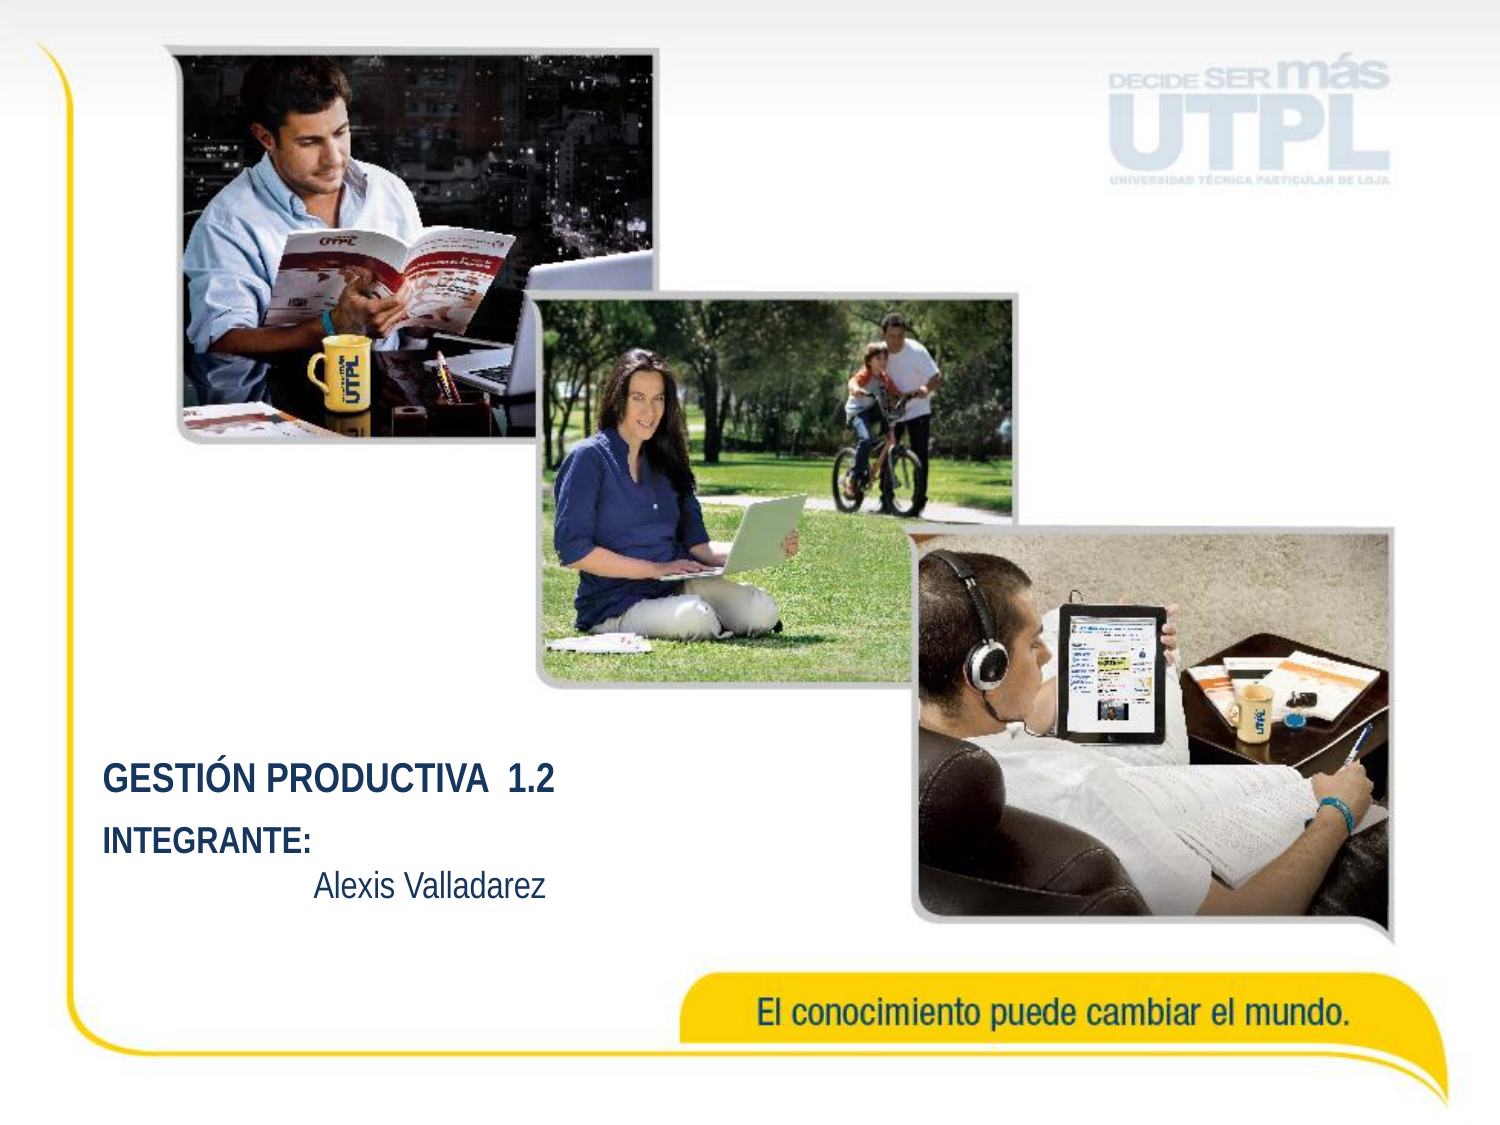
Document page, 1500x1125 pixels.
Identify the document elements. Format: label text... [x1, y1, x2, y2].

picture [0, 0, 1500, 1125]
text_box GESTIÓN PRODUCTIVA 1.2 INTEGRANTE: Alexis Valladarez [87, 743, 1073, 1025]
